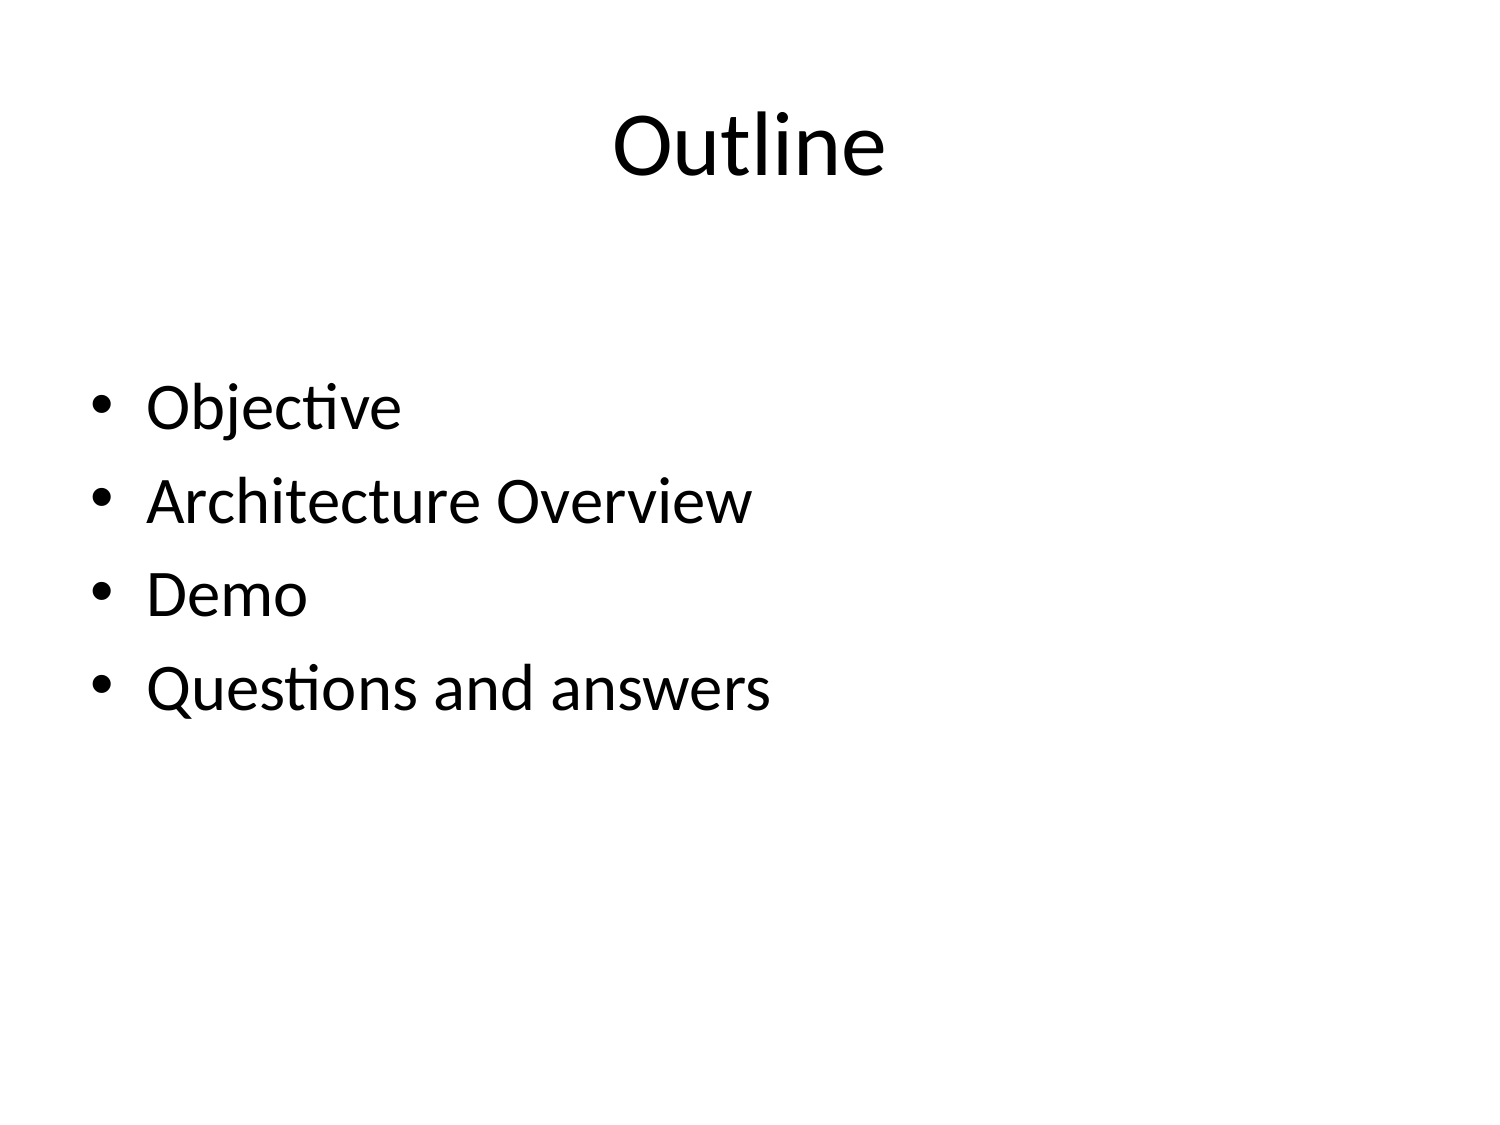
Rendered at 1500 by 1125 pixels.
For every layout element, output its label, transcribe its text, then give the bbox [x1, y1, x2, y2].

list Objective Architecture Overview Demo Questions and answers [75, 262, 1425, 1005]
title Outline [75, 45, 1425, 233]
